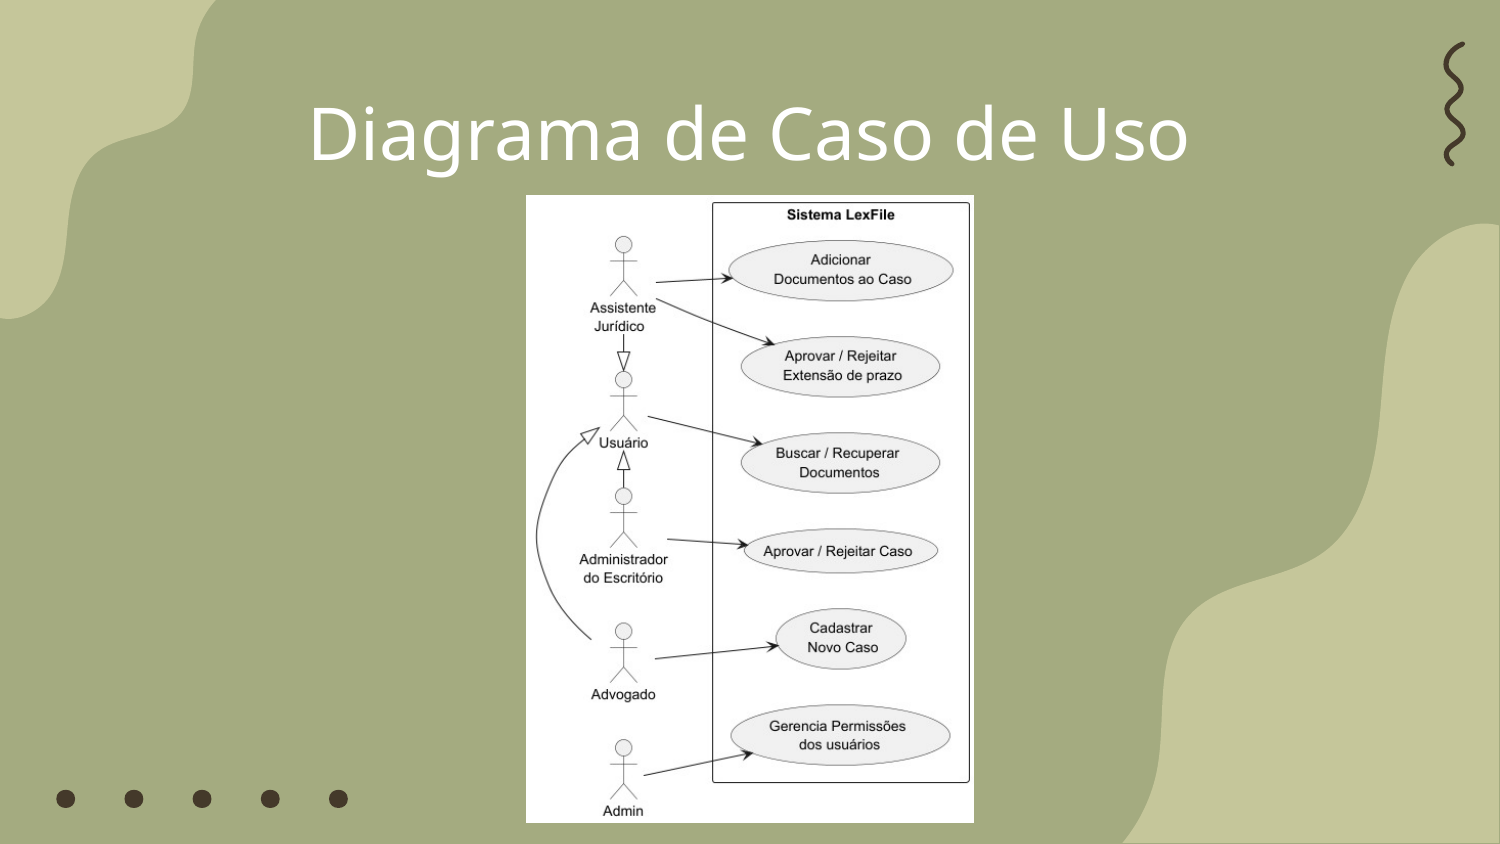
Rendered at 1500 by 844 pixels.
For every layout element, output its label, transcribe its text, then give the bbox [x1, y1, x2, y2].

picture [526, 195, 974, 823]
title Diagrama de Caso de Uso [118, 72, 1382, 167]
